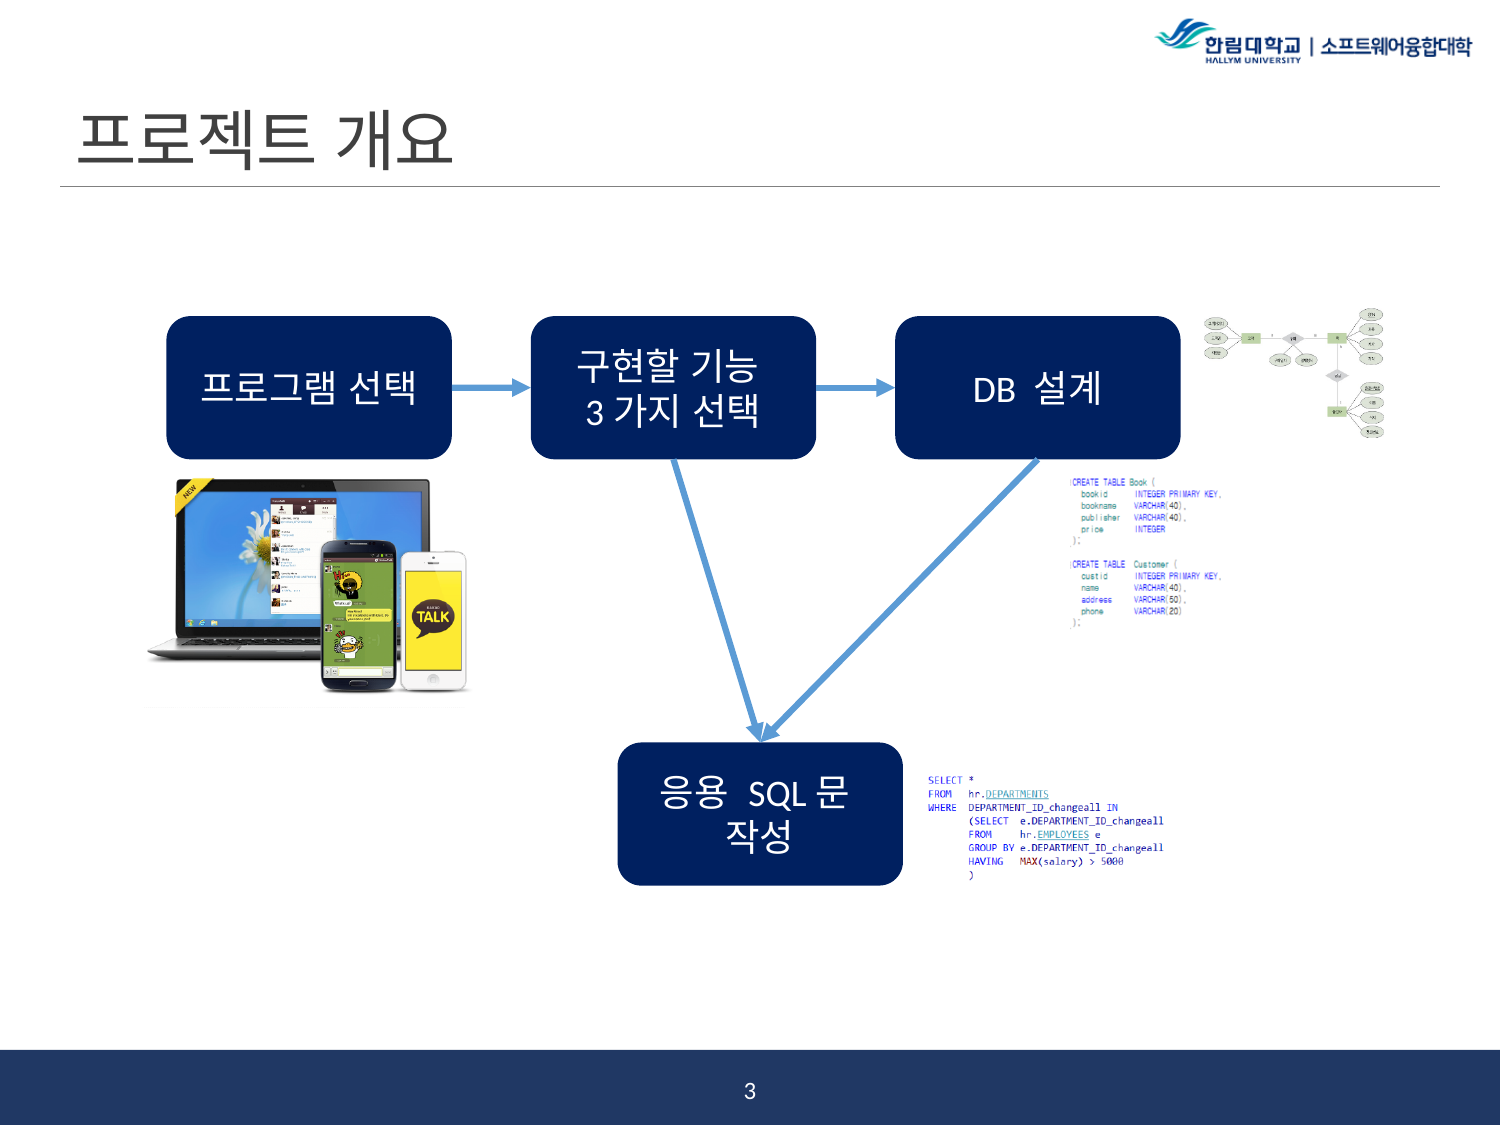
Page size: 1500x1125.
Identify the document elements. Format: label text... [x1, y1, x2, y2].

text_box 프로그램 선택 [165, 314, 454, 461]
picture [925, 766, 1182, 887]
picture [1199, 303, 1389, 438]
text_box DB 설계 [893, 314, 1182, 461]
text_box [759, 458, 1039, 743]
picture [1148, 7, 1483, 76]
title 프로젝트 개요 [60, 62, 1440, 187]
picture [1069, 474, 1249, 635]
text_box 구현할 기능 3가지 선택 [529, 314, 818, 461]
list [60, 204, 1440, 982]
slide_number 2 [669, 1059, 831, 1120]
picture [142, 474, 475, 708]
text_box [672, 458, 758, 743]
text_box 응용 SQL문 작성 [616, 741, 905, 887]
